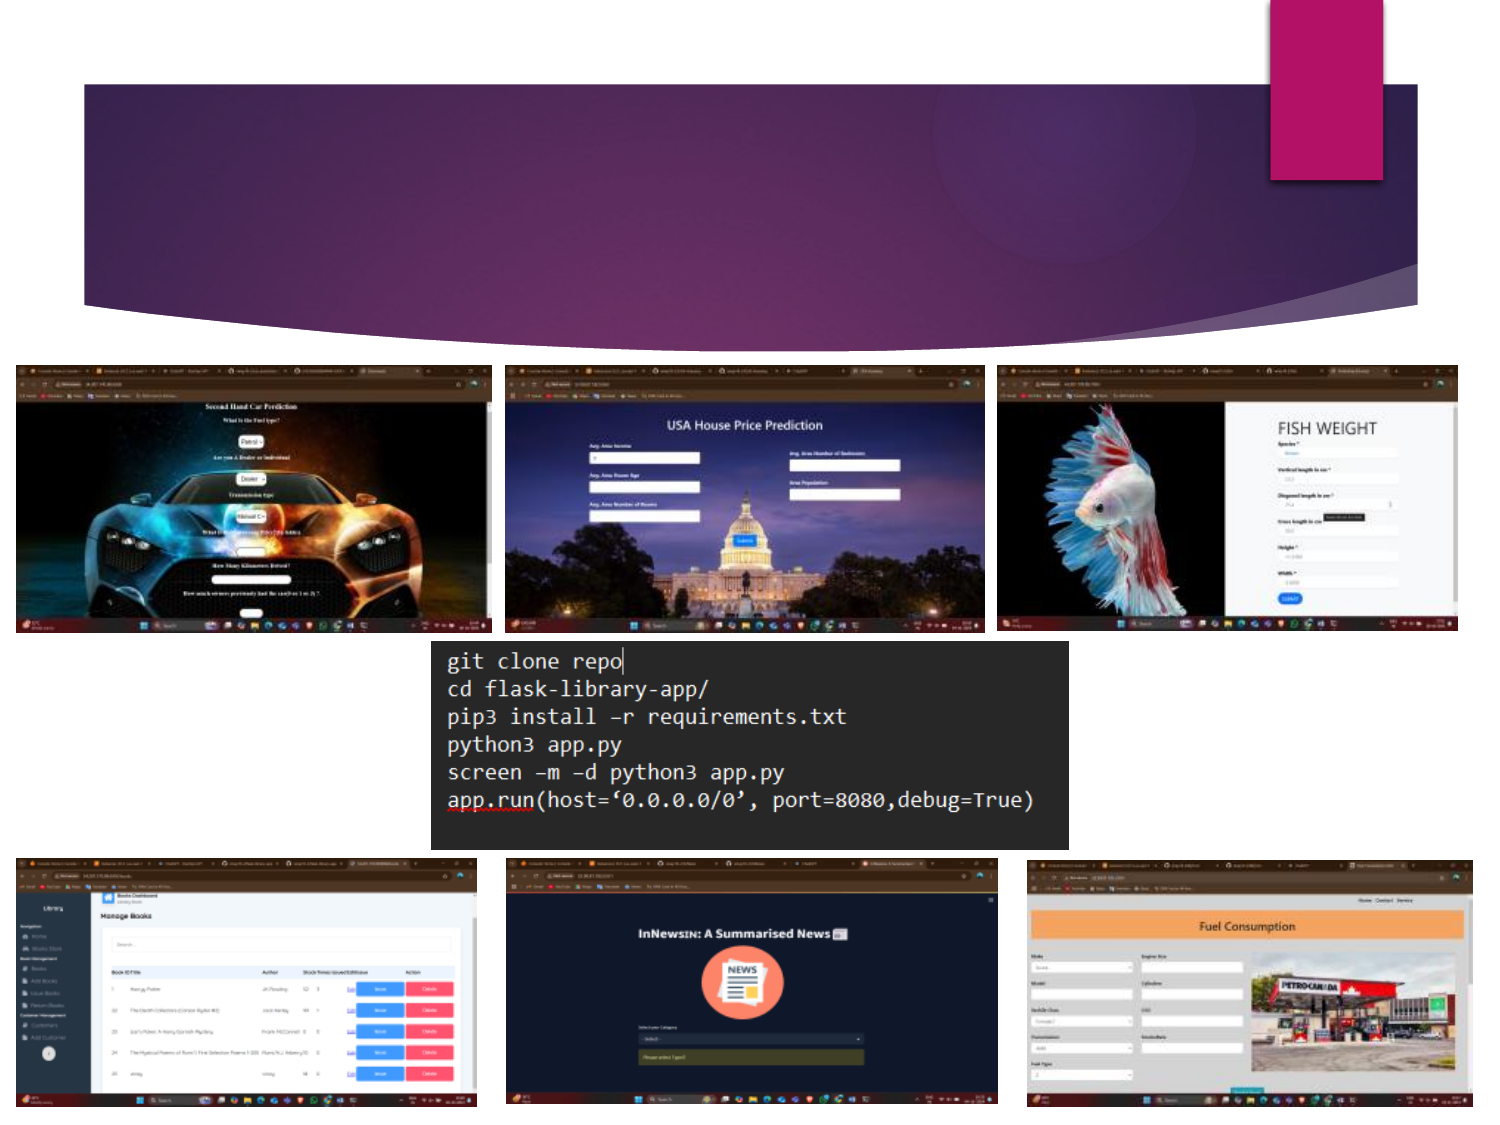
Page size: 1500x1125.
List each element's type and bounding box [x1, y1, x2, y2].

picture [16, 857, 478, 1107]
picture [430, 641, 1069, 850]
picture [16, 365, 492, 634]
picture [1026, 860, 1473, 1107]
picture [997, 365, 1458, 631]
picture [505, 365, 985, 634]
picture [506, 857, 999, 1104]
